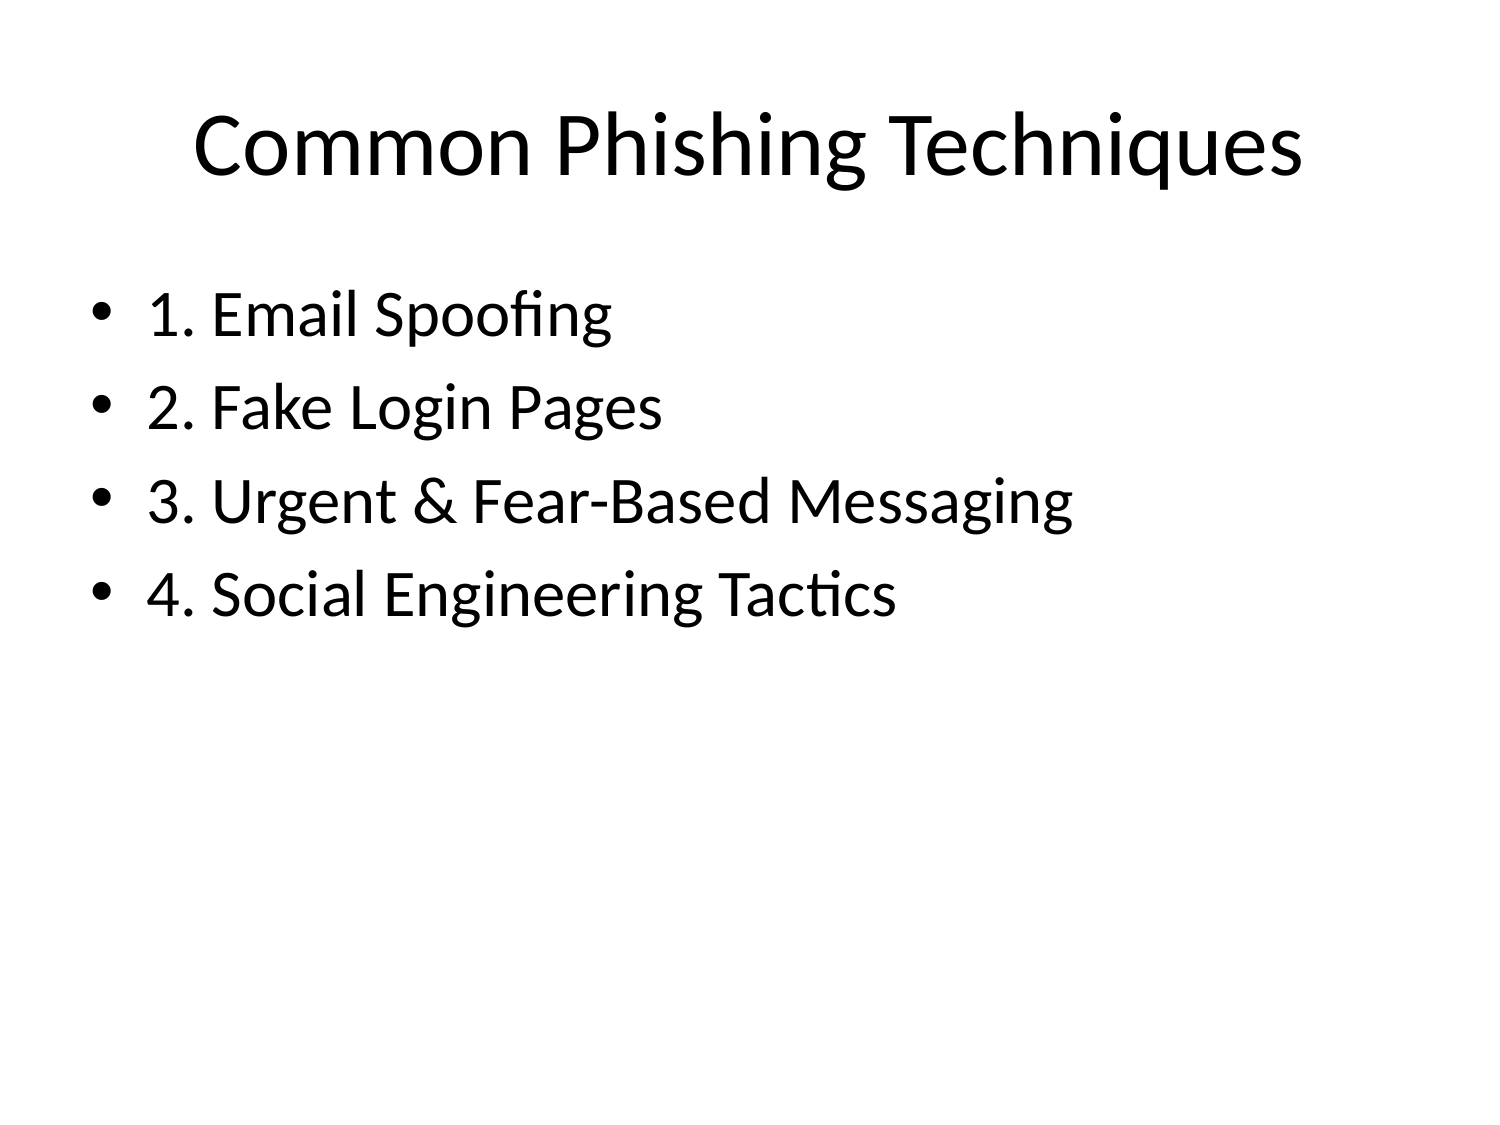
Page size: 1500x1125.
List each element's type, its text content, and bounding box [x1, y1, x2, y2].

list 1. Email Spoofing 2. Fake Login Pages 3. Urgent & Fear-Based Messaging 4. Social Engineering Tactics [75, 262, 1425, 1005]
title Common Phishing Techniques [75, 45, 1425, 233]
